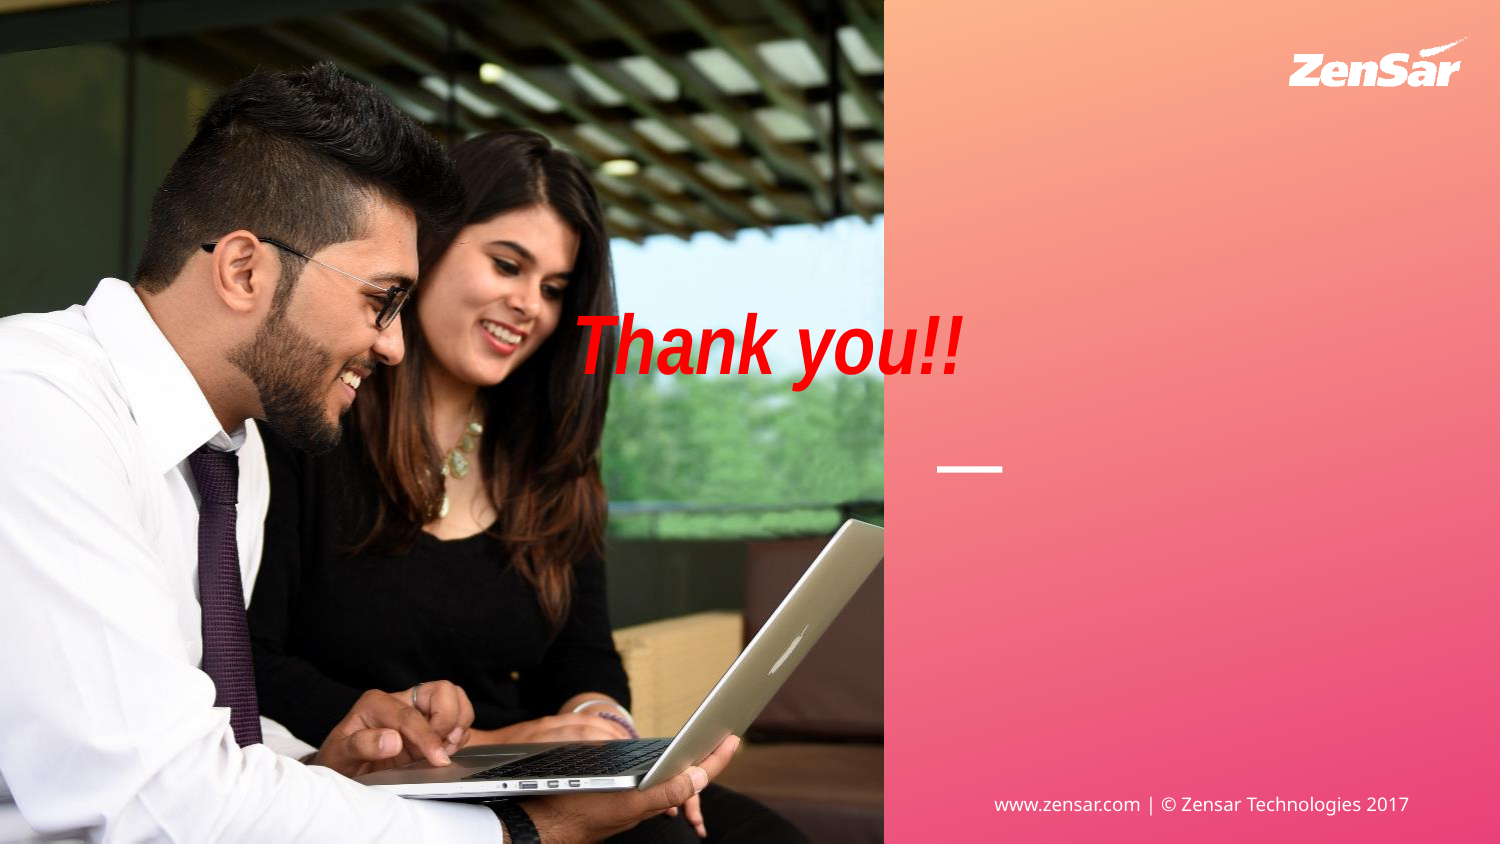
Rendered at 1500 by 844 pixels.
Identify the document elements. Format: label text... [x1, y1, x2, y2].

title Thank you!! [262, 290, 1275, 404]
picture [1284, 22, 1476, 92]
picture [0, 0, 884, 844]
